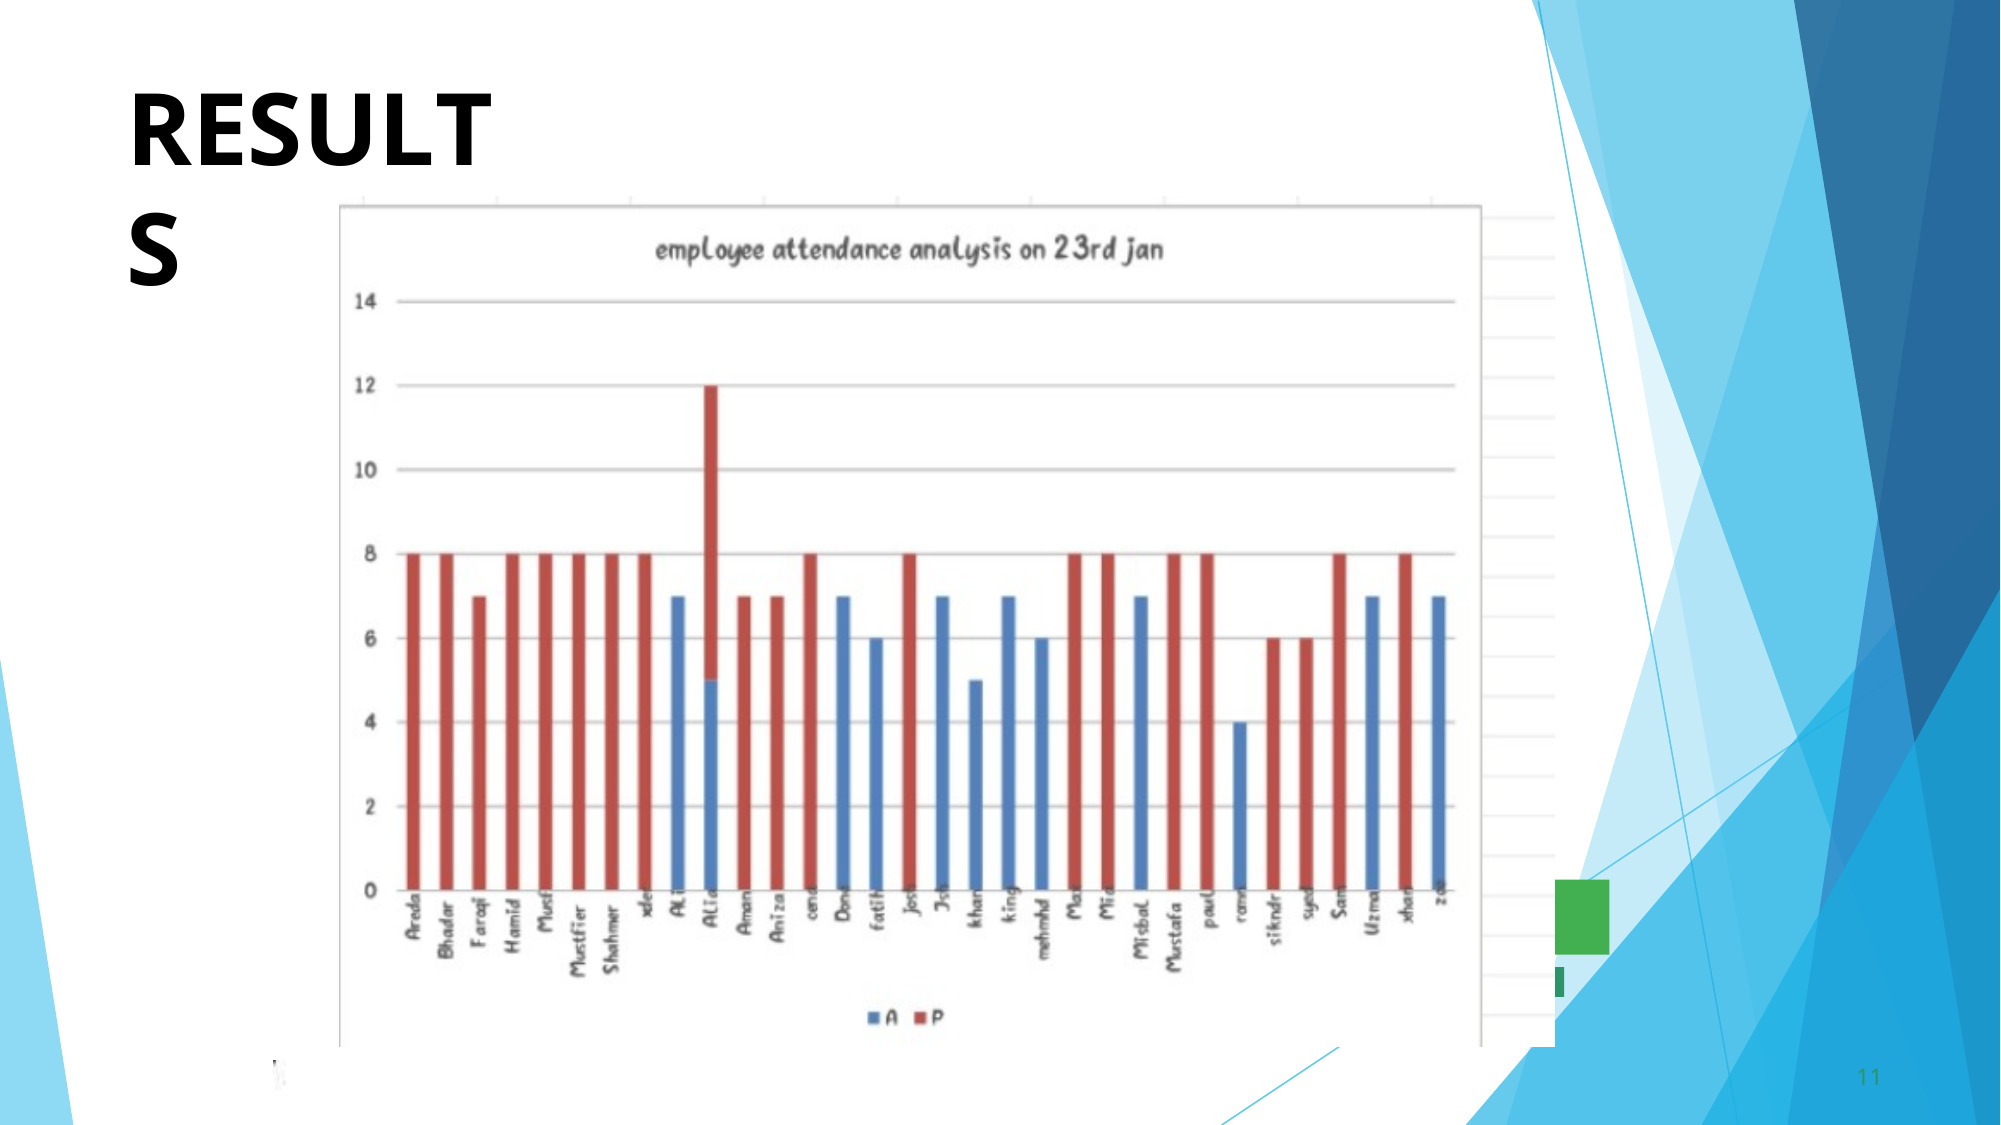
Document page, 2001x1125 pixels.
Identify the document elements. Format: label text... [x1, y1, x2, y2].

picture [273, 1060, 286, 1090]
picture [339, 196, 1555, 1047]
text_box [1555, 879, 1610, 955]
text_box 11 [1849, 1061, 1888, 1095]
text_box [1555, 967, 1565, 997]
title RESULTS [123, 62, 525, 306]
